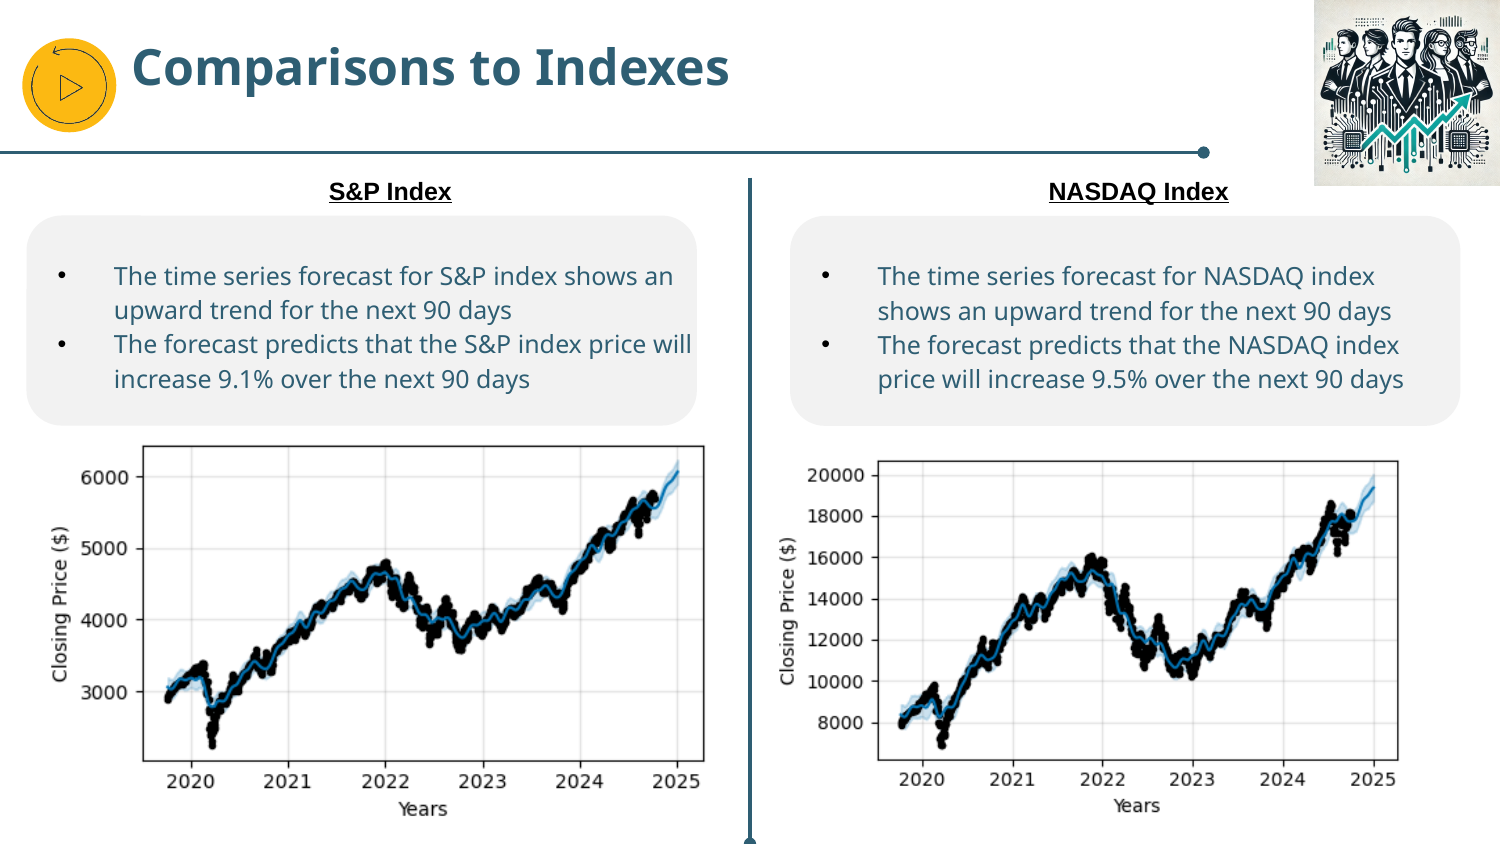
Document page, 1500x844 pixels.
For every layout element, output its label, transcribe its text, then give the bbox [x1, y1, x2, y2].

text_box [22, 67, 26, 104]
text_box [26, 215, 696, 420]
text_box [46, 38, 92, 44]
picture [761, 441, 1417, 836]
text_box S&P Index [149, 163, 632, 213]
text_box [790, 215, 1461, 421]
text_box The time series forecast for S&P index shows an upward trend for the next 90 days The forecast predicts that the S&P index price will increase 9.1% over the next 90 days [42, 240, 734, 490]
picture [1313, 0, 1500, 187]
picture [32, 425, 724, 841]
picture [31, 46, 108, 125]
text_box The time series forecast for NASDAQ index shows an upward trend for the next 90 days The forecast predicts that the NASDAQ index price will increase 9.5% over the next 90 days [806, 241, 1449, 422]
text_box NASDAQ Index [898, 163, 1380, 213]
text_box [809, 422, 1442, 426]
text_box Comparisons to Indexes [116, 20, 1308, 115]
